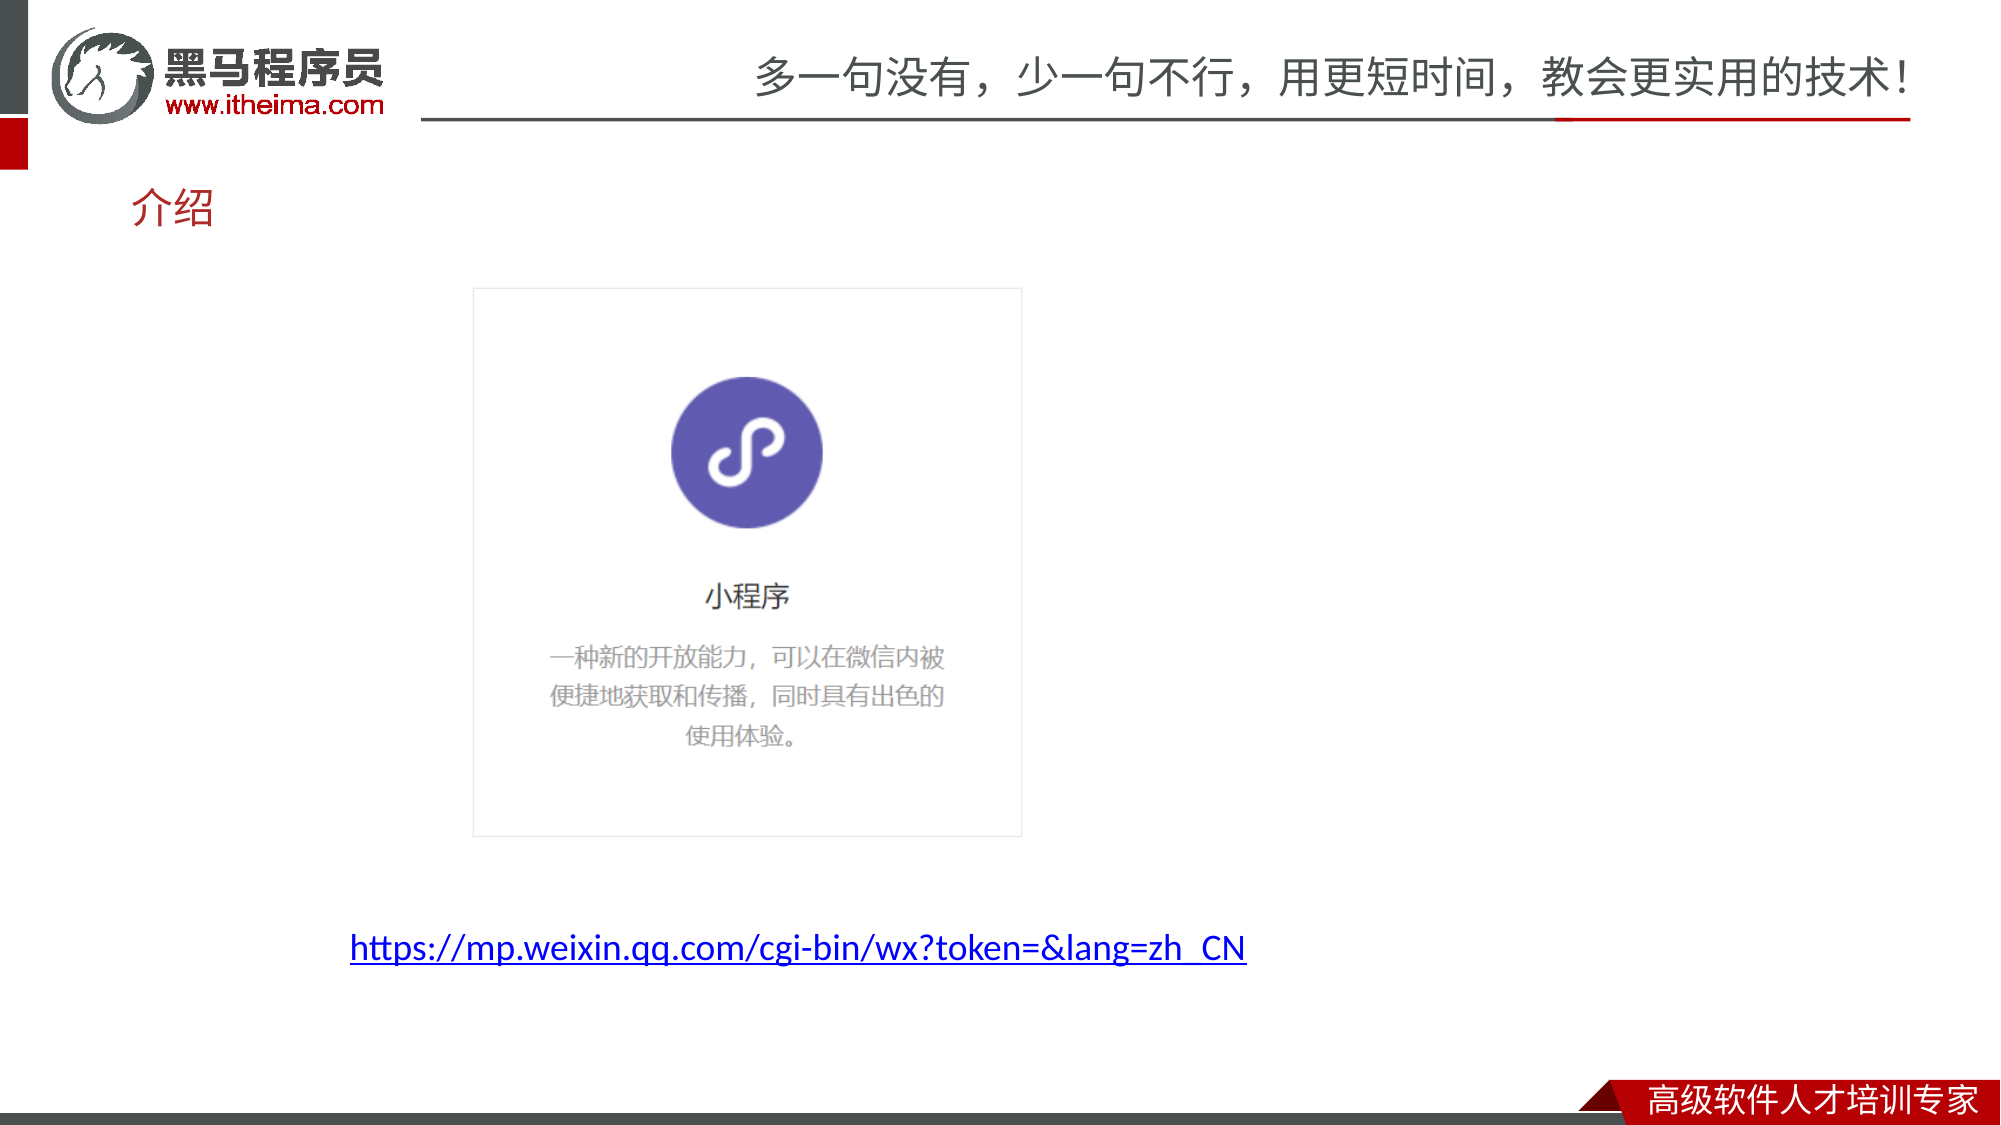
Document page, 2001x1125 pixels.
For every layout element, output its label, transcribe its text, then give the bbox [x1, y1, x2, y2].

title 介绍 [116, 164, 1872, 250]
picture [467, 282, 1026, 843]
picture [50, 26, 384, 125]
text_box https://mp.weixin.qq.com/cgi-bin/wx?token=&lang=zh_CN [334, 915, 1335, 976]
